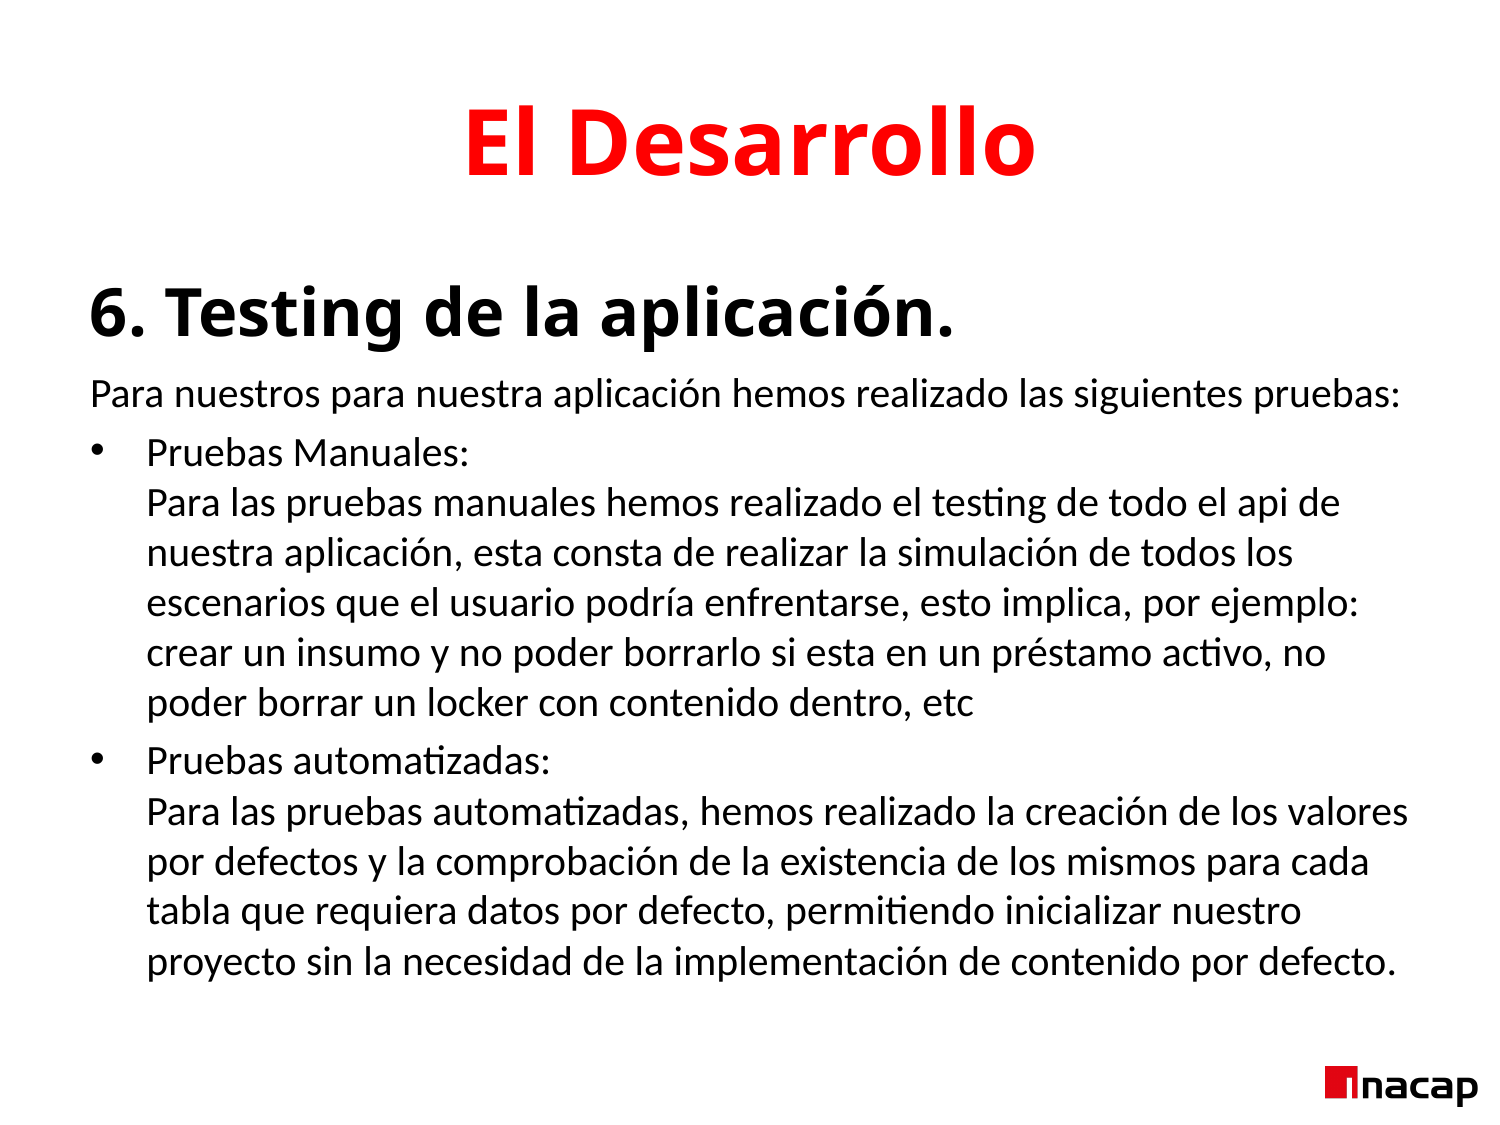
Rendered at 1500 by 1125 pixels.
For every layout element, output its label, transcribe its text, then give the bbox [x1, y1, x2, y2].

title El Desarrollo [75, 45, 1425, 233]
picture [1325, 1065, 1478, 1108]
text_box 6. Testing de la aplicación. [74, 262, 1269, 358]
list Para nuestros para nuestra aplicación hemos realizado las siguientes pruebas: Pruebas Manuales: Para las pruebas manuales hemos realizado el testing de todo el api de nuestra aplicación, esta consta de realizar la simulación de todos los escenarios que el usuario podría enfrentarse, esto implica, por ejemplo: crear un insumo y no poder borrarlo si esta en un préstamo activo, no poder borrar un locker con contenido dentro, etc Pruebas automatizadas: Para las pruebas automatizadas, hemos realizado la creación de los valores por defectos y la comprobación de la existencia de los mismos para cada tabla que requiera datos por defecto, permitiendo inicializar nuestro proyecto sin la necesidad de la implementación de contenido por defecto. [75, 358, 1425, 1005]
